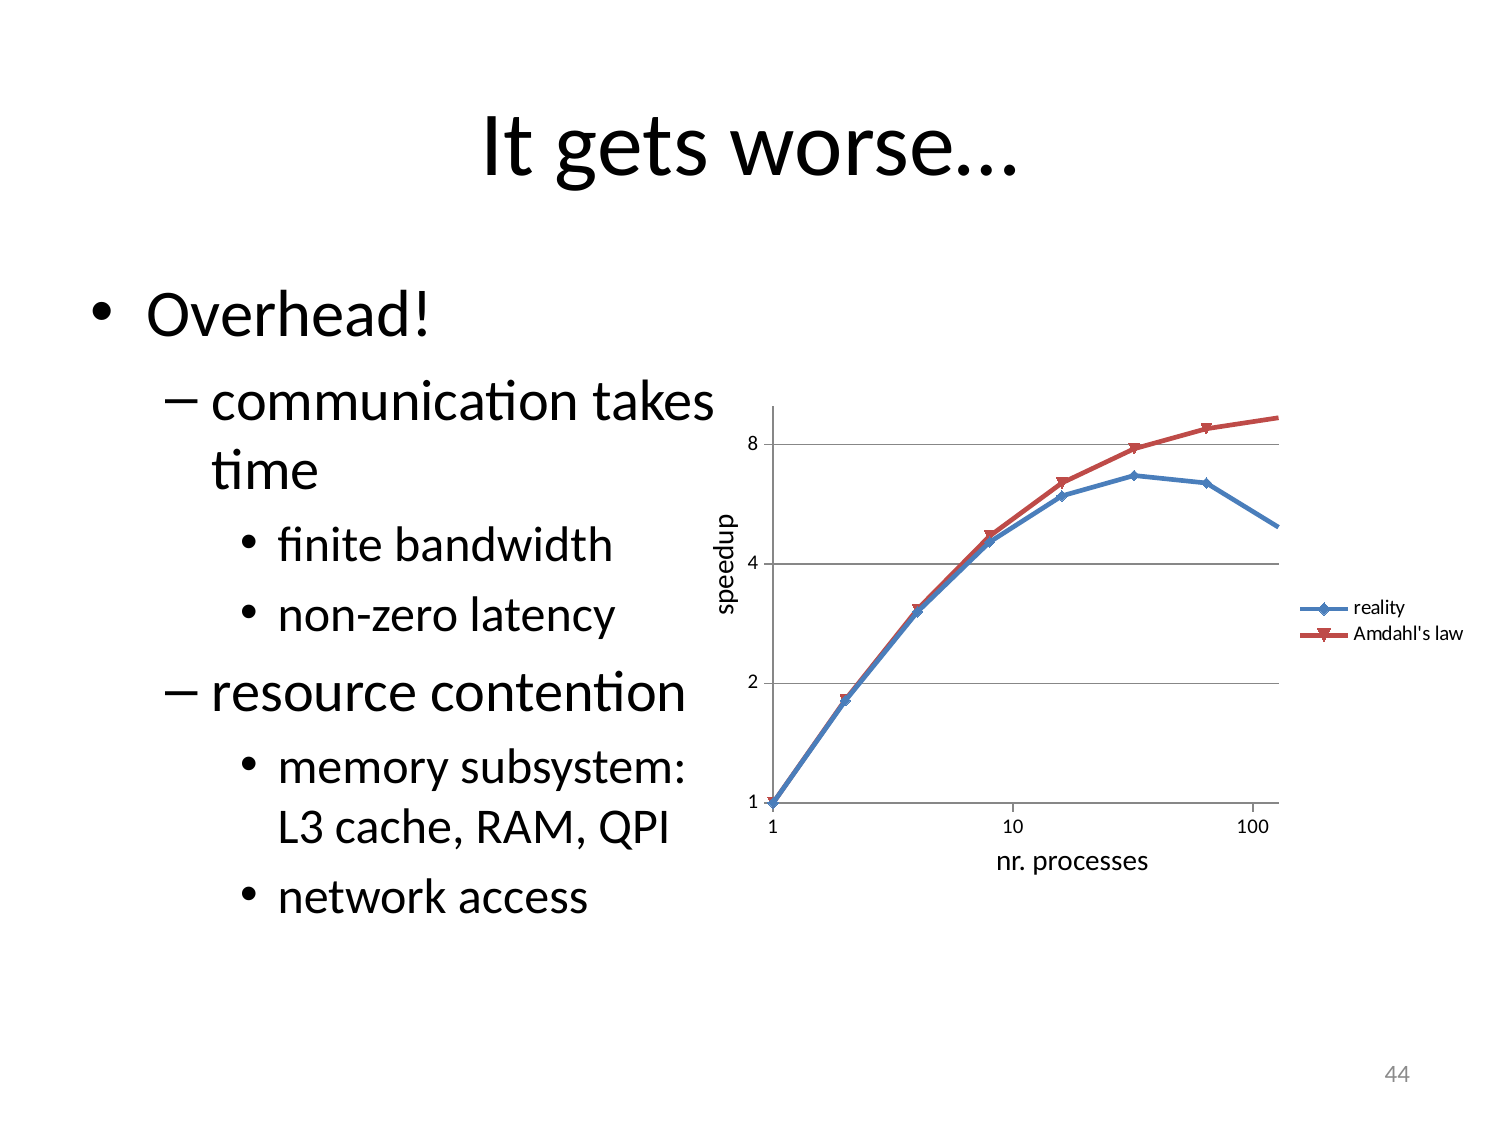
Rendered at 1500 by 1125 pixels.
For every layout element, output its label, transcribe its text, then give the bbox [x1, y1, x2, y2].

slide_number 44 [1074, 1042, 1425, 1103]
list Overhead! communication takes time finite bandwidth non-zero latency resource contention memory subsystem: L3 cache, RAM, QPI network access [75, 262, 739, 1005]
title It gets worse… [75, 45, 1425, 233]
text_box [696, 396, 1483, 885]
